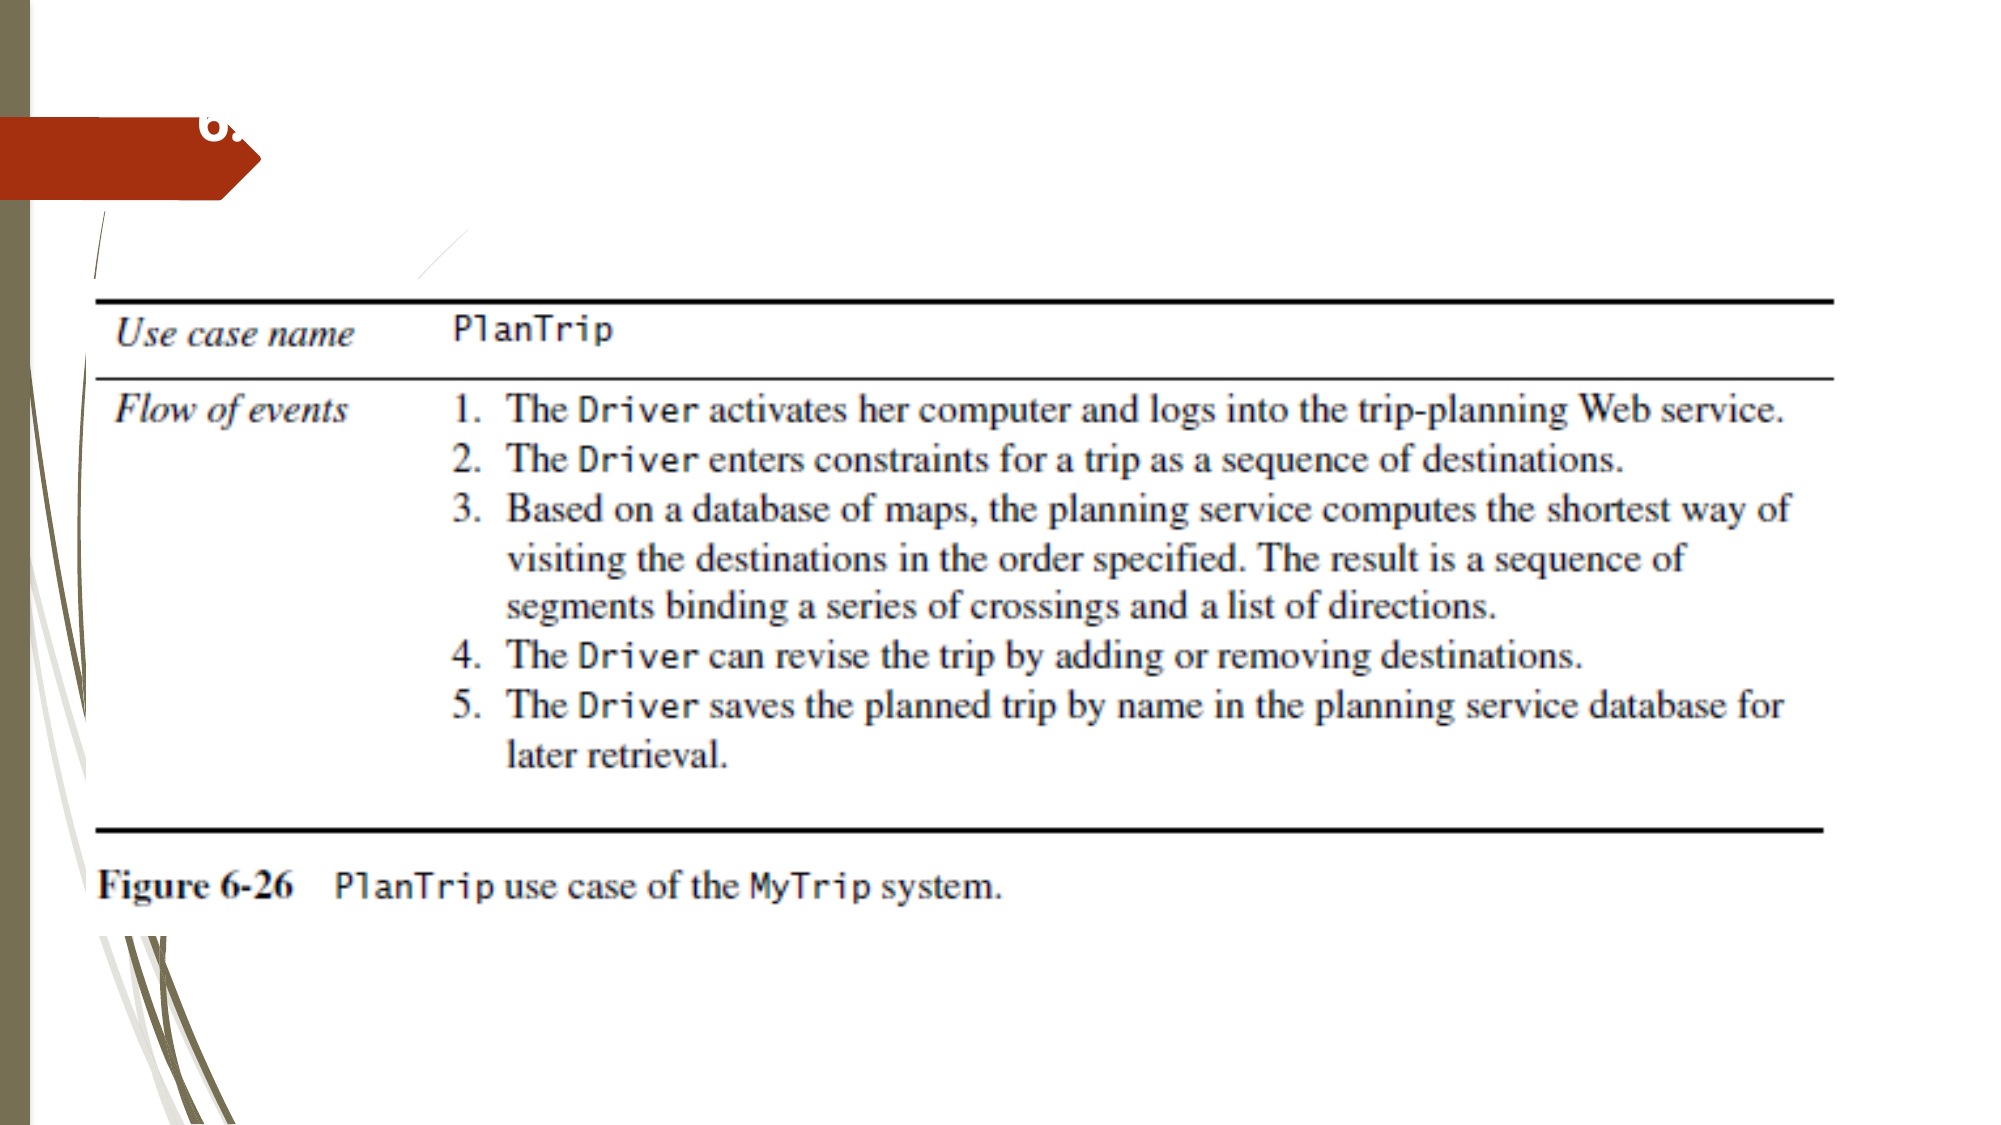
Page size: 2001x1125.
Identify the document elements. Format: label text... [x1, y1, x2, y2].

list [85, 279, 1909, 936]
title 6.4.1 Starting Point: Analysis Model for a Route Planning System [86, 76, 1914, 230]
